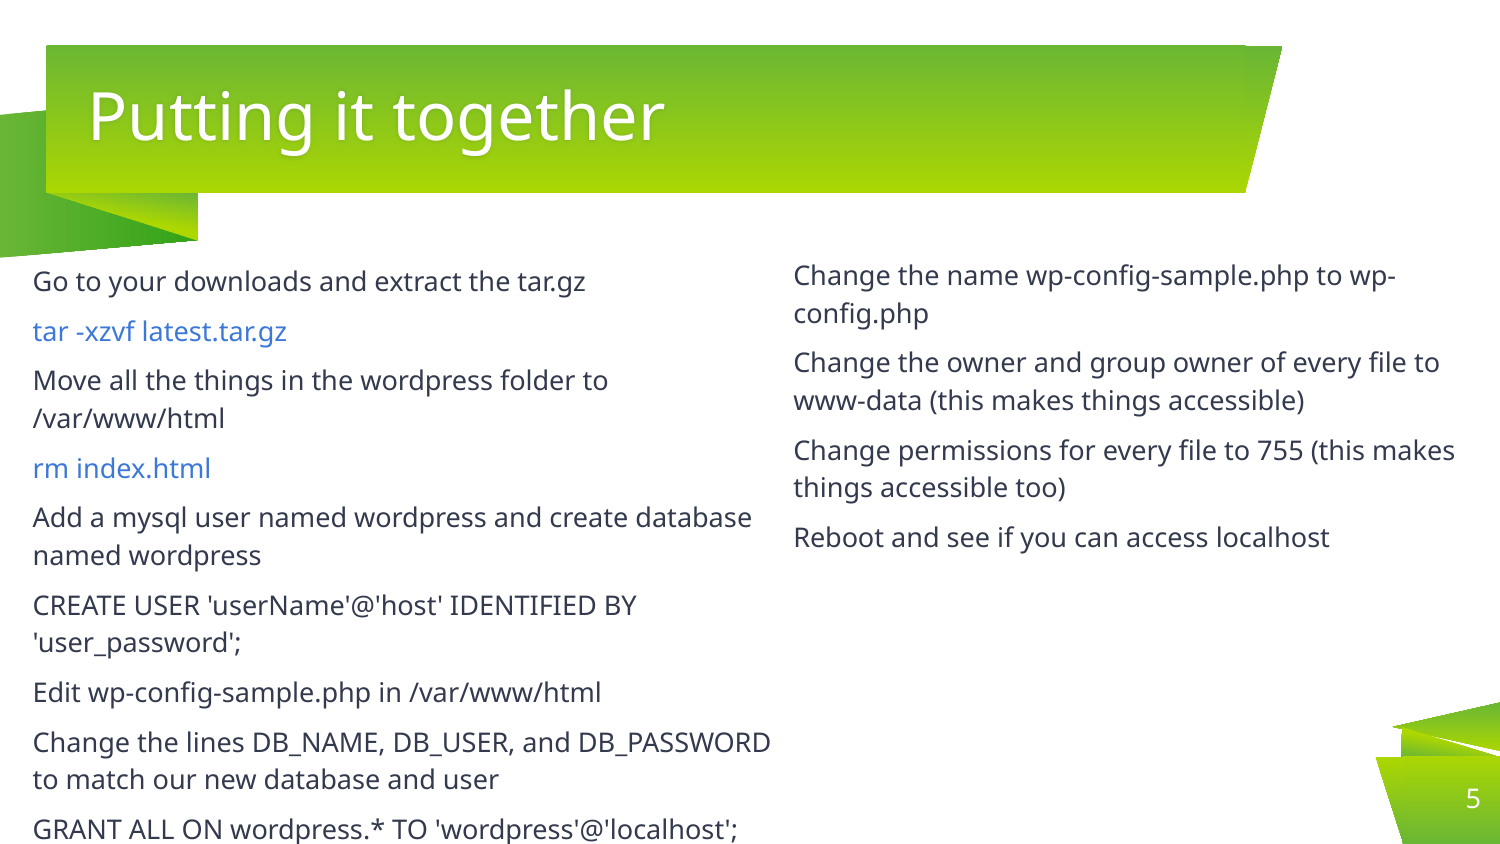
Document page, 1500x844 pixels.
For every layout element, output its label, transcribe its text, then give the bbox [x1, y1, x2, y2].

title Putting it together [87, 45, 1210, 193]
slide_number ‹#› [1401, 756, 1482, 844]
list Go to your downloads and extract the tar.gz tar -xzvf latest.tar.gz Move all the things in the wordpress folder to /var/www/html rm index.html Add a mysql user named wordpress and create database named wordpress CREATE USER 'userName'@'host' IDENTIFIED BY 'user_password'; Edit wp-config-sample.php in /var/www/html Change the lines DB_NAME, DB_USER, and DB_PASSWORD to match our new database and user GRANT ALL ON wordpress.* TO 'wordpress'@'localhost'; [32, 259, 773, 762]
list Change the name wp-config-sample.php to wp-config.php Change the owner and group owner of every file to www-data (this makes things accessible) Change permissions for every file to 755 (this makes things accessible too) Reboot and see if you can access localhost [793, 253, 1475, 757]
